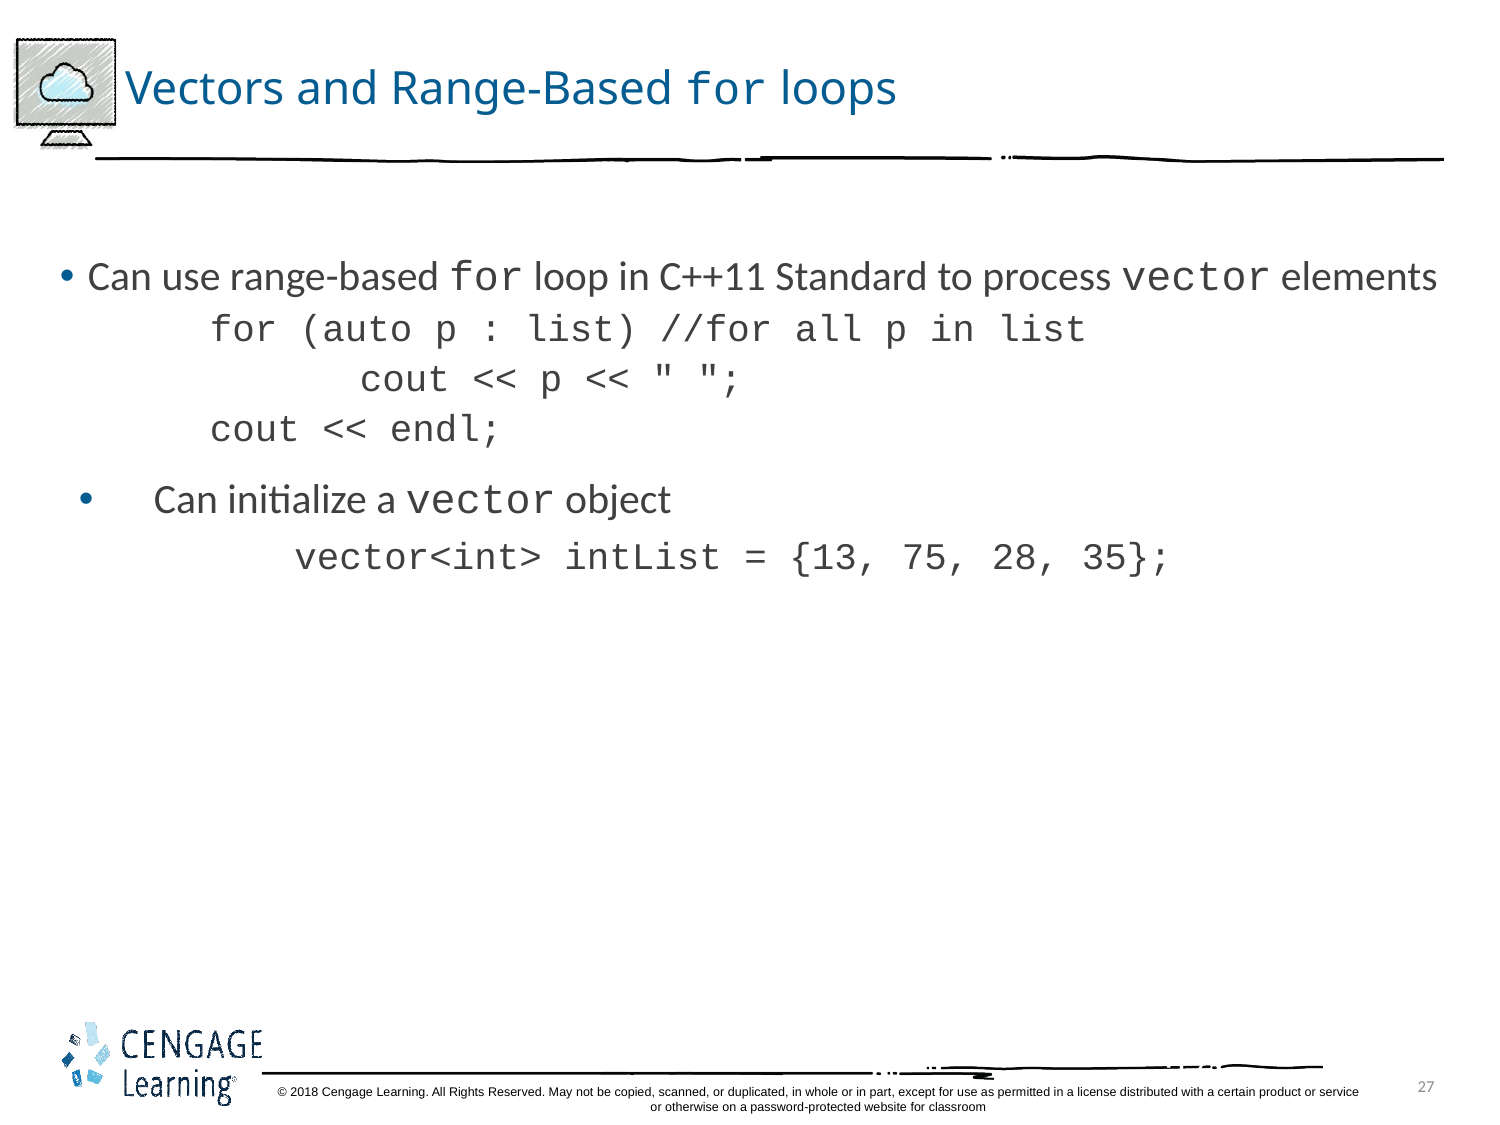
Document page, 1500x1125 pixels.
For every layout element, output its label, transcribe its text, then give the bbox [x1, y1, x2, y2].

picture [12, 36, 117, 151]
footer © 2018 Cengage Learning. All Rights Reserved. May not be copied, scanned, or duplicated, in whole or in part, except for use as permitted in a license distributed with a certain product or service or otherwise on a password-protected website for classroom [261, 1079, 1375, 1120]
slide_number 27 [1149, 1042, 1500, 1103]
title Vectors and Range-Based for loops [125, 66, 1442, 116]
picture [62, 1022, 1149, 1106]
picture [95, 155, 1444, 163]
list Can use range-based for loop in C++11 Standard to process vector elements for (auto p : list) //for all p in list cout << p << " "; cout << endl; Can initialize a vector object vector<int> intList = {13, 75, 28, 35}; [59, 252, 1441, 587]
